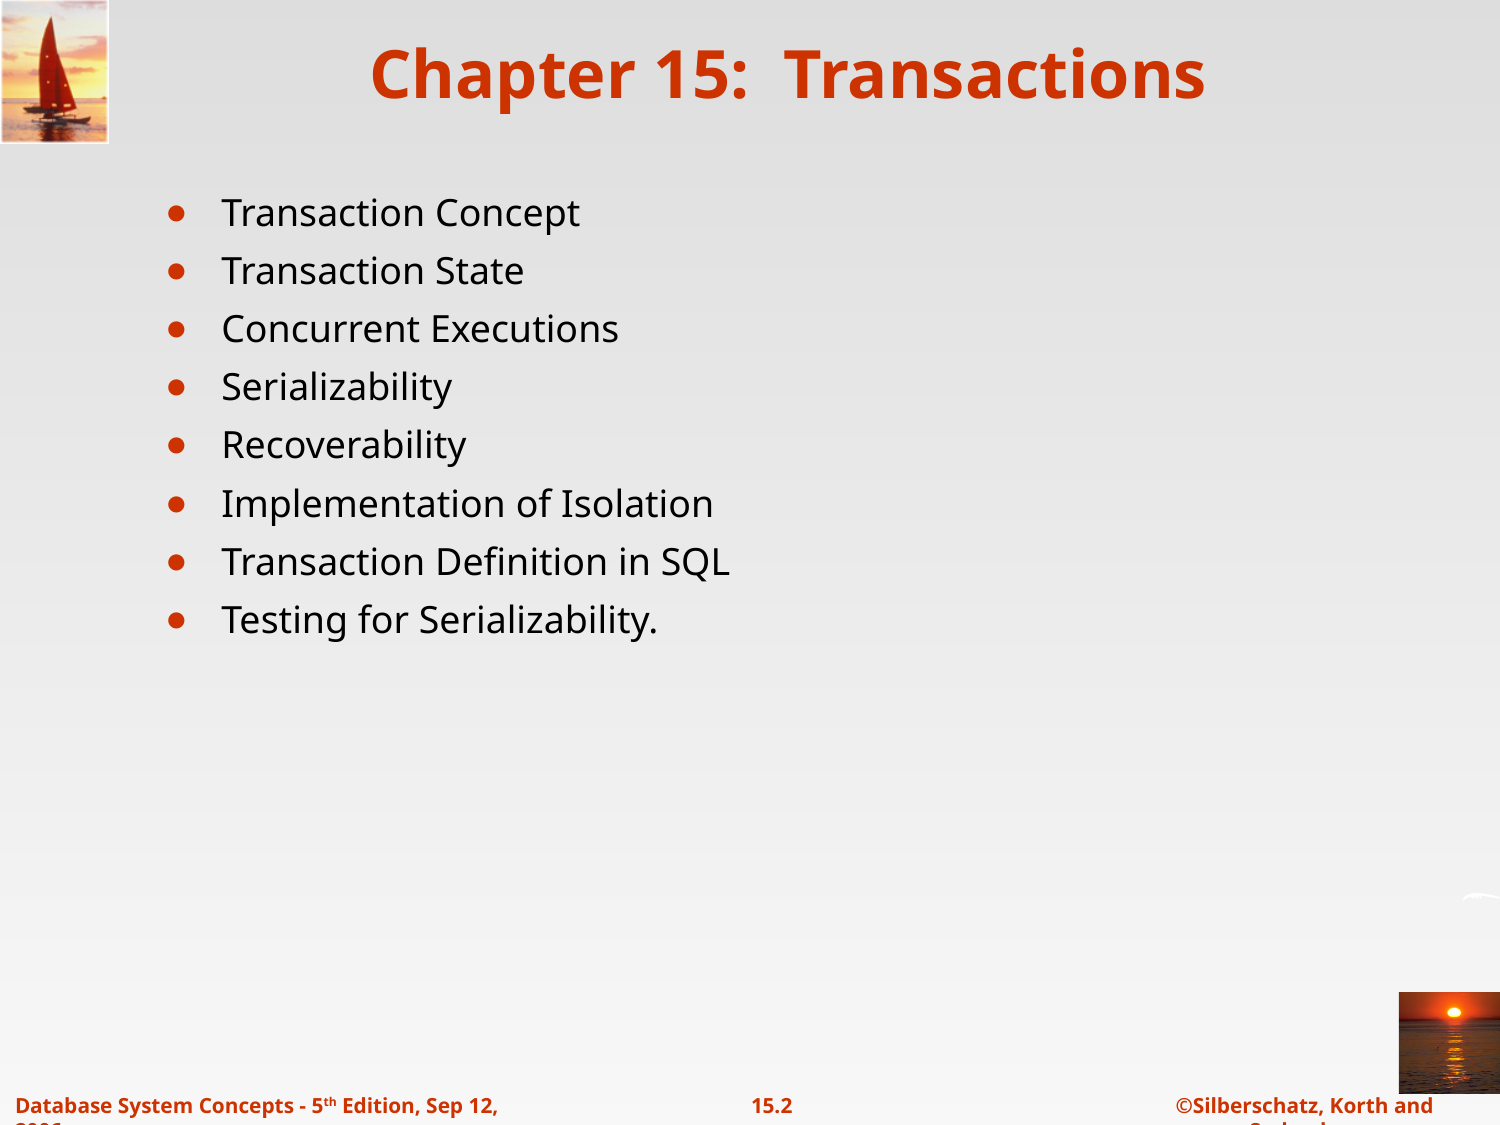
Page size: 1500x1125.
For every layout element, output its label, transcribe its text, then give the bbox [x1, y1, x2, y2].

title Chapter 15: Transactions [126, 19, 1451, 120]
picture [0, 0, 109, 144]
list Transaction Concept Transaction State Concurrent Executions Serializability Recoverability Implementation of Isolation Transaction Definition in SQL Testing for Serializability. [150, 181, 1227, 861]
picture [1398, 992, 1500, 1094]
